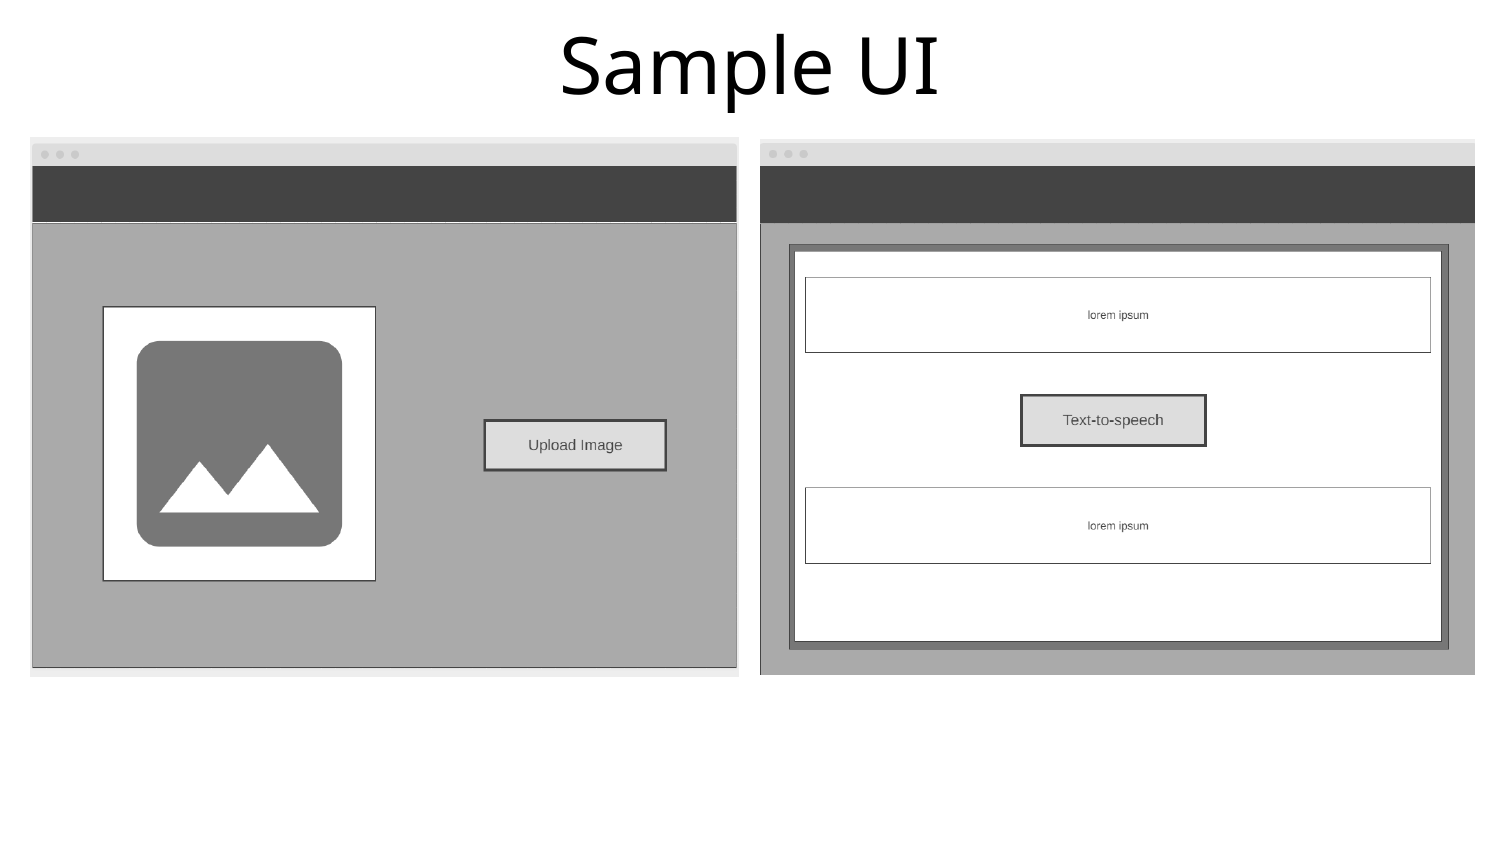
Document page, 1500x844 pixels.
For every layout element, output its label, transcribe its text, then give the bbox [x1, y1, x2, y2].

picture [30, 137, 739, 677]
text_box Sample UI [0, 0, 1500, 125]
picture [759, 139, 1476, 675]
